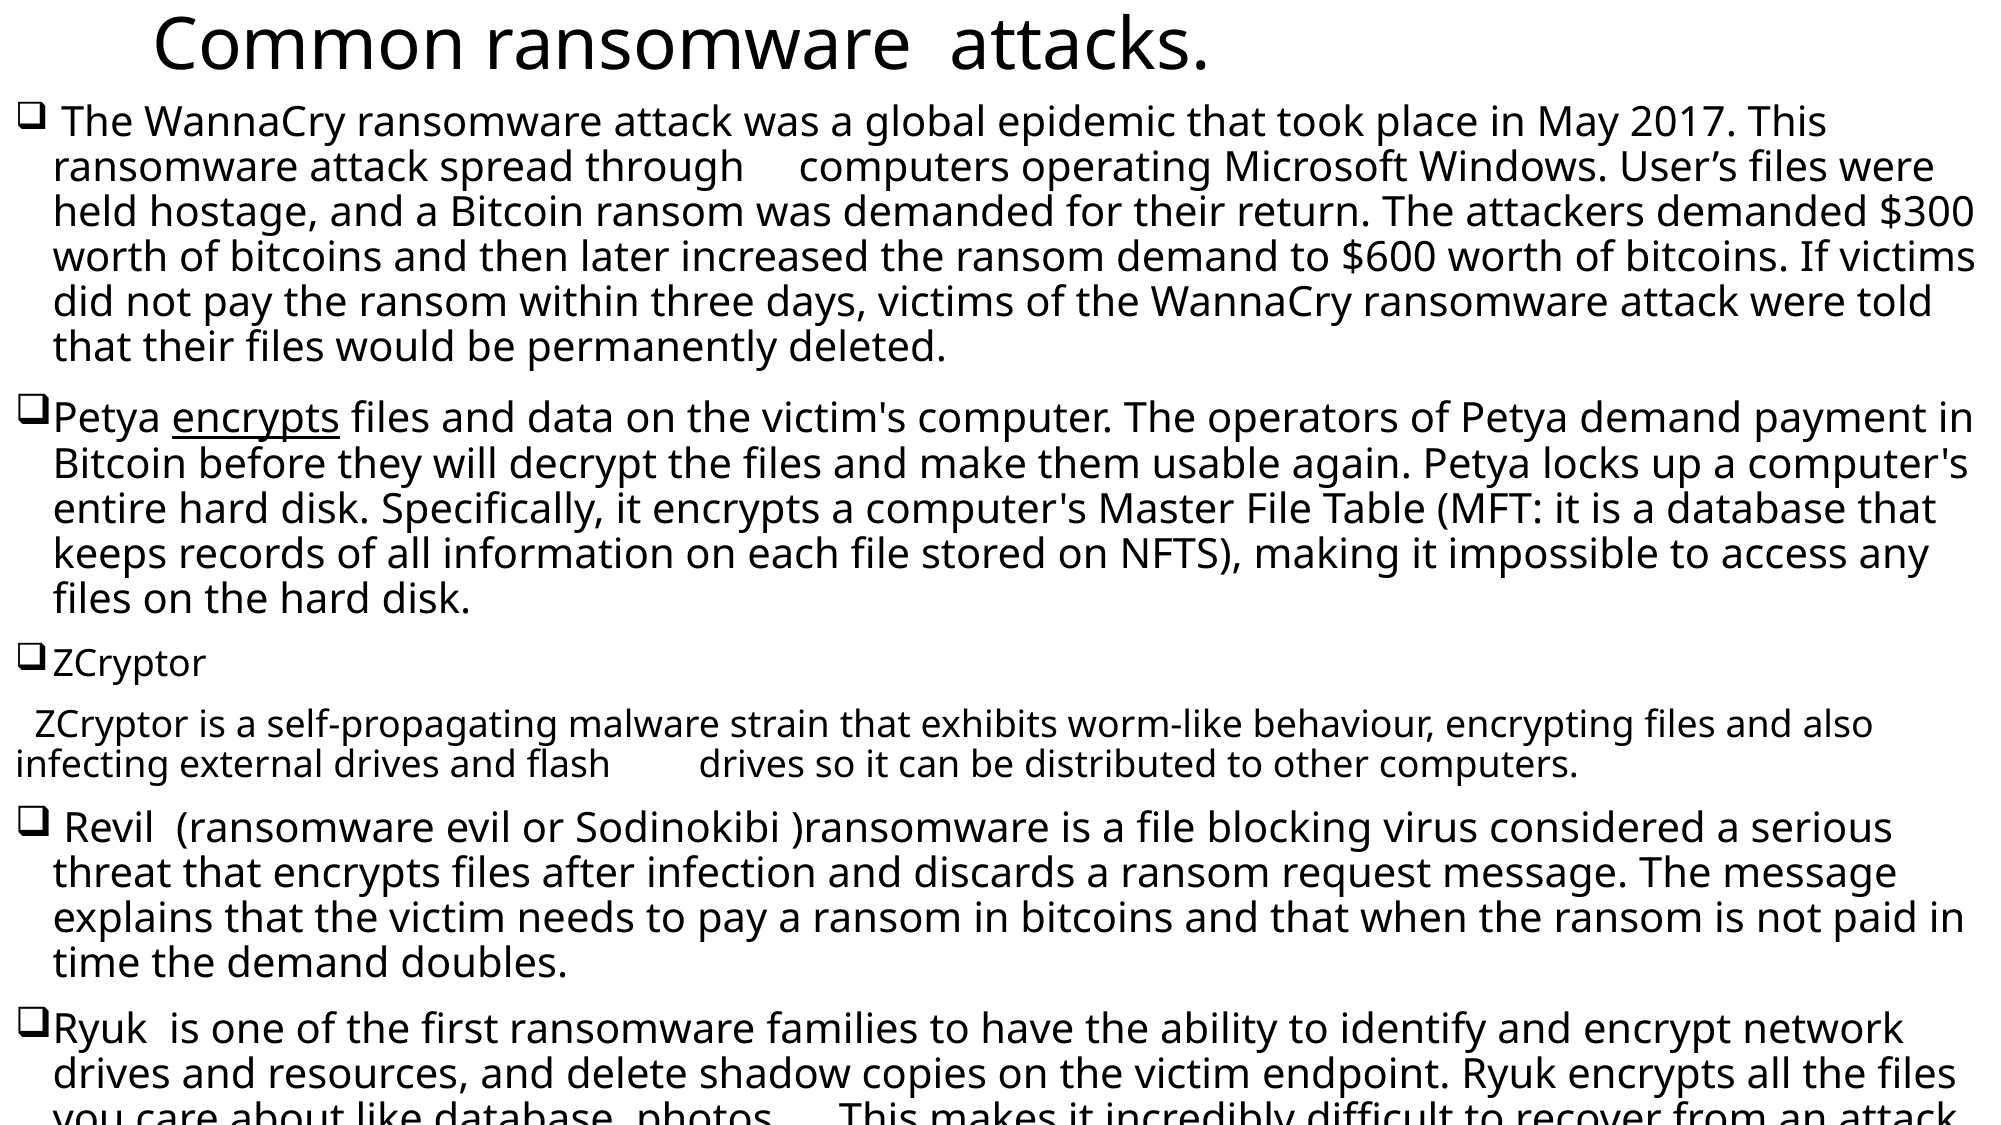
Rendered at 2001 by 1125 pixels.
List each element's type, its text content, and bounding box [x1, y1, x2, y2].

title Common ransomware attacks. [137, 0, 1863, 93]
list The WannaCry ransomware attack was a global epidemic that took place in May 2017. This ransomware attack spread through computers operating Microsoft Windows. User’s files were held hostage, and a Bitcoin ransom was demanded for their return. The attackers demanded $300 worth of bitcoins and then later increased the ransom demand to $600 worth of bitcoins. If victims did not pay the ransom within three days, victims of the WannaCry ransomware attack were told that their files would be permanently deleted. Petya encrypts files and data on the victim's computer. The operators of Petya demand payment in Bitcoin before they will decrypt the files and make them usable again. Petya locks up a computer's entire hard disk. Specifically, it encrypts a computer's Master File Table (MFT: it is a database that keeps records of all information on each file stored on NFTS), making it impossible to access any files on the hard disk. ZCryptor ZCryptor is a self-propagating malware strain that exhibits worm-like behaviour, encrypting files and also infecting external drives and flash drives so it can be distributed to other computers. Revil (ransomware evil or Sodinokibi )ransomware is a file blocking virus considered a serious threat that encrypts files after infection and discards a ransom request message. The message explains that the victim needs to pay a ransom in bitcoins and that when the ransom is not paid in time the demand doubles. Ryuk is one of the first ransomware families to have the ability to identify and encrypt network drives and resources, and delete shadow copies on the victim endpoint. Ryuk encrypts all the files you care about like database, photos …. This makes it incredibly difficult to recover from an attack if no external backups of the data exist. And other ransomware attacks are locky, bad rabbit, shade, Crypto Locker, Goldeneye, jigsaw. [0, 93, 2000, 1125]
